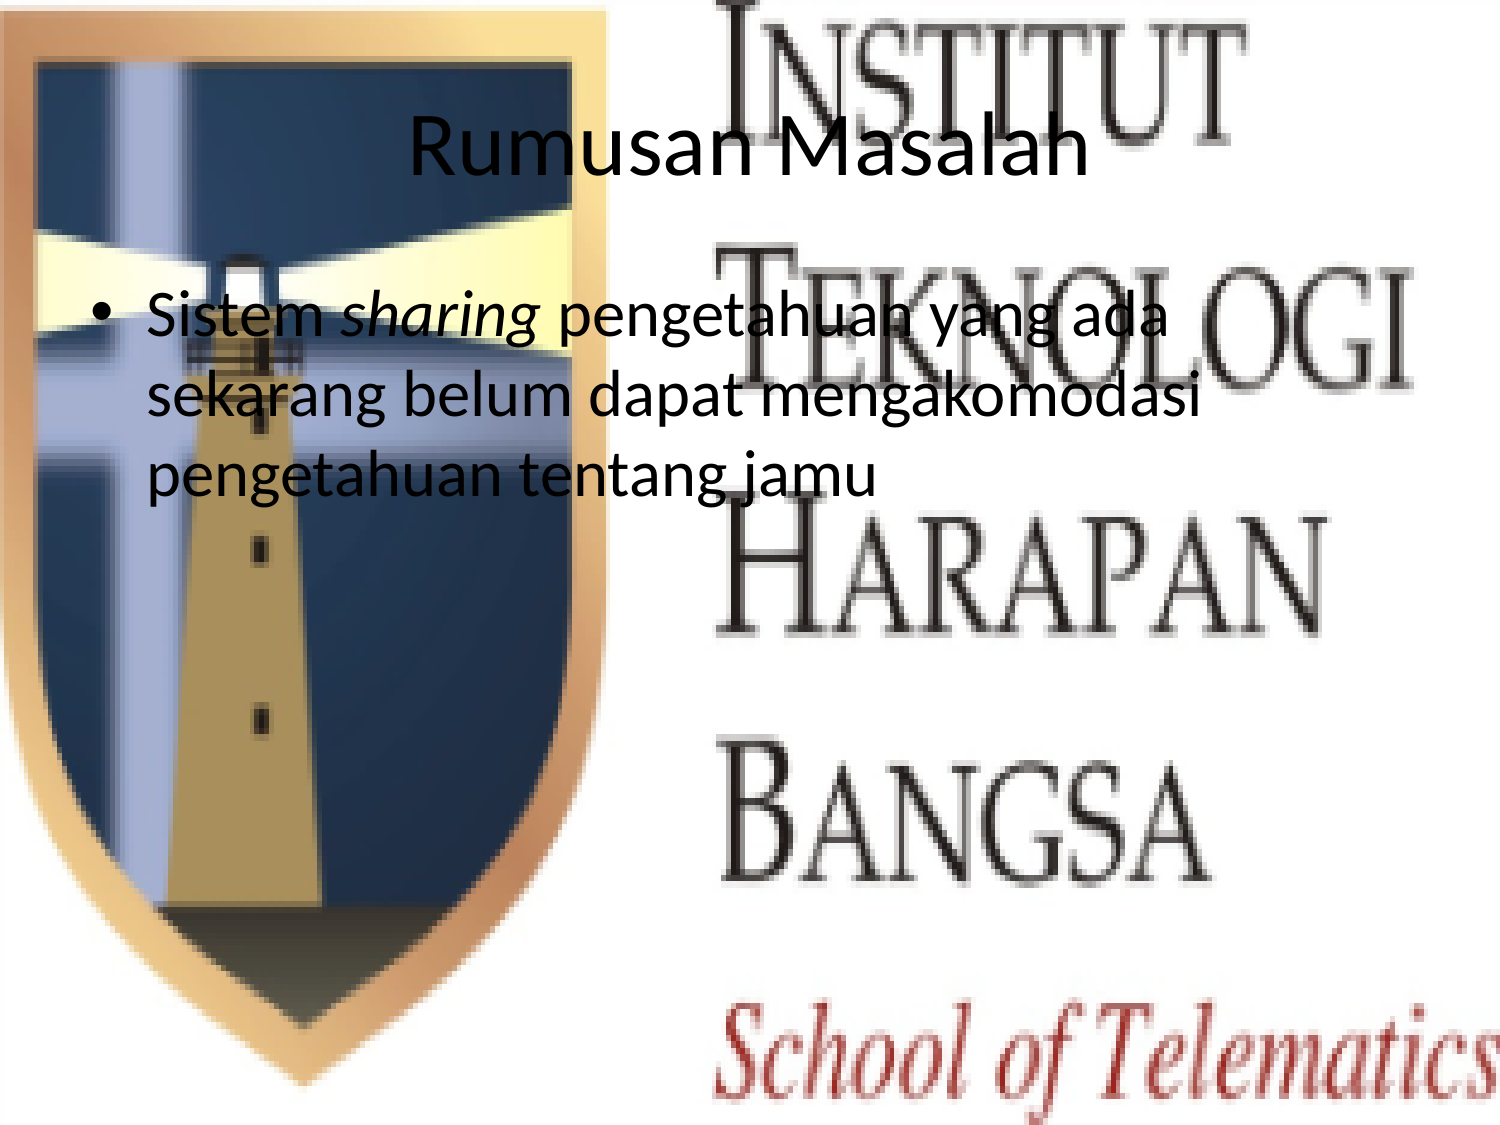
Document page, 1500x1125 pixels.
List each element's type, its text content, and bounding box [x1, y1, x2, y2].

title Rumusan Masalah [75, 45, 1425, 233]
list Sistem sharing pengetahuan yang ada sekarang belum dapat mengakomodasi pengetahuan tentang jamu [75, 262, 1425, 1005]
picture [0, 0, 1500, 1125]
